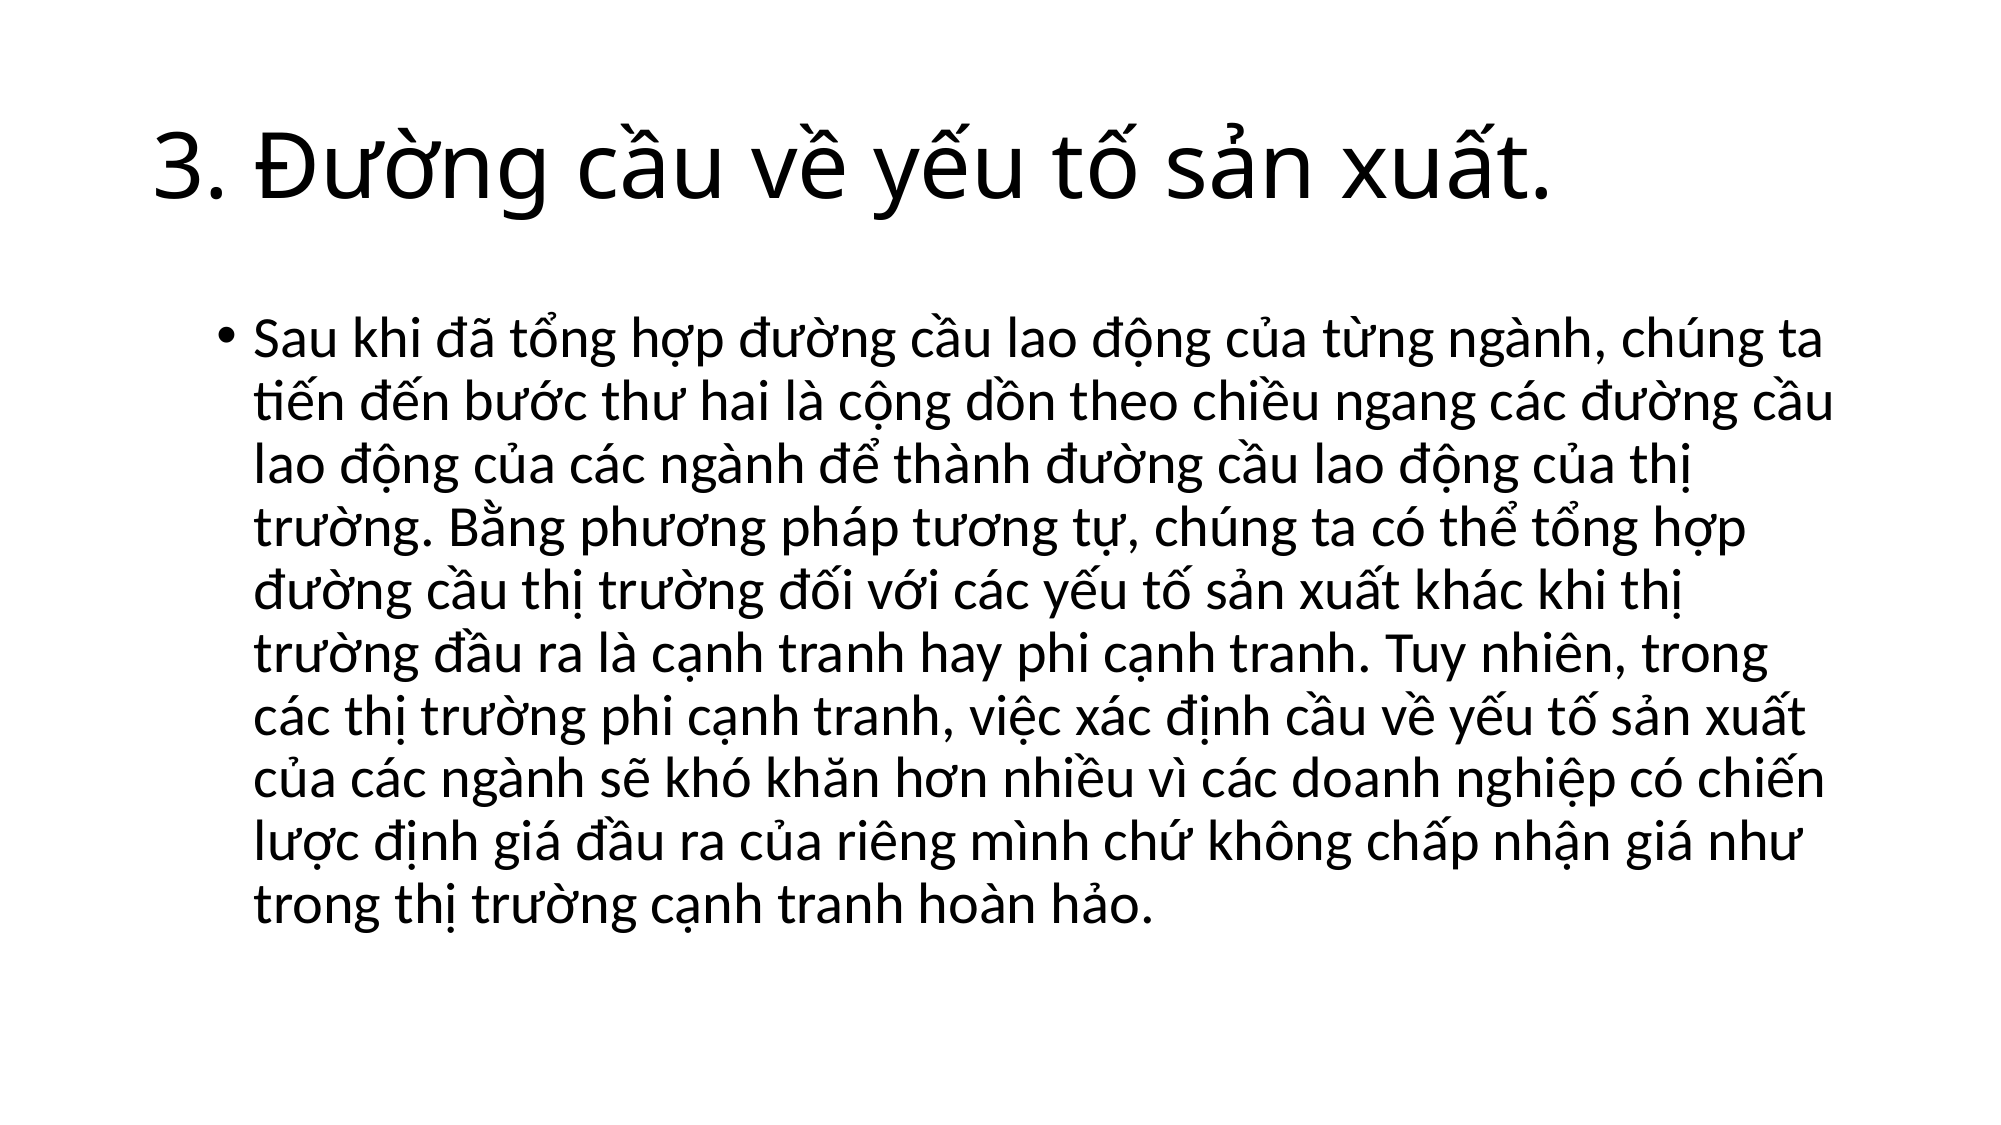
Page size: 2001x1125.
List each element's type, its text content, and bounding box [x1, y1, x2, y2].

list Sau khi đã tổng hợp đường cầu lao động của từng ngành, chúng ta tiến đến bước thư hai là cộng dồn theo chiều ngang các đường cầu lao động của các ngành để thành đường cầu lao động của thị trường. Bằng phương pháp tương tự, chúng ta có thể tổng hợp đường cầu thị trường đối với các yếu tố sản xuất khác khi thị trường đầu ra là cạnh tranh hay phi cạnh tranh. Tuy nhiên, trong các thị trường phi cạnh tranh, việc xác định cầu về yếu tố sản xuất của các ngành sẽ khó khăn hơn nhiều vì các doanh nghiệp có chiến lược định giá đầu ra của riêng mình chứ không chấp nhận giá như trong thị trường cạnh tranh hoàn hảo. [201, 299, 1863, 1014]
title 3. Đường cầu về yếu tố sản xuất. [137, 59, 1863, 278]
